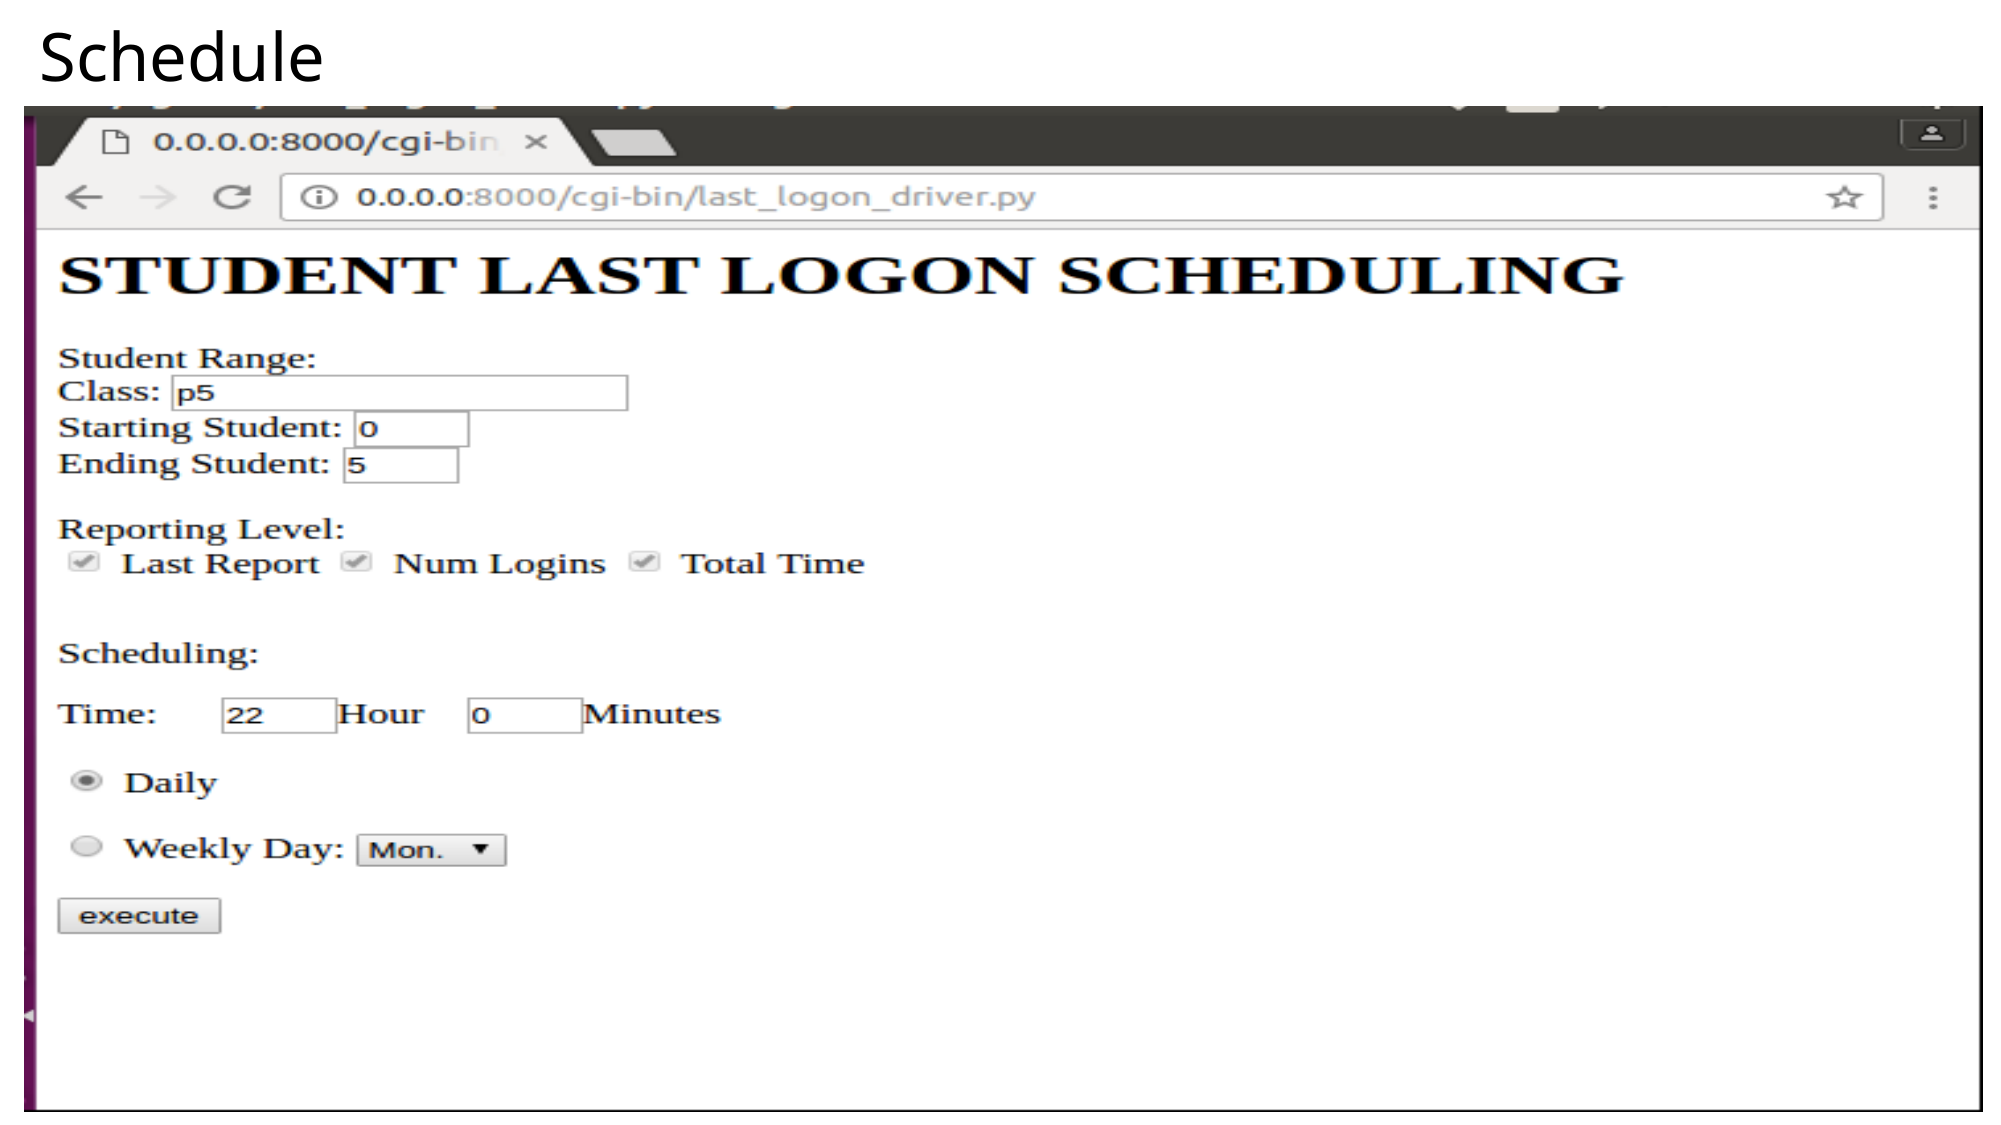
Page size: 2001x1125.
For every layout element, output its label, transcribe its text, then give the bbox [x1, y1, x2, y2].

picture [24, 106, 1983, 1112]
title Schedule [24, 15, 1750, 104]
